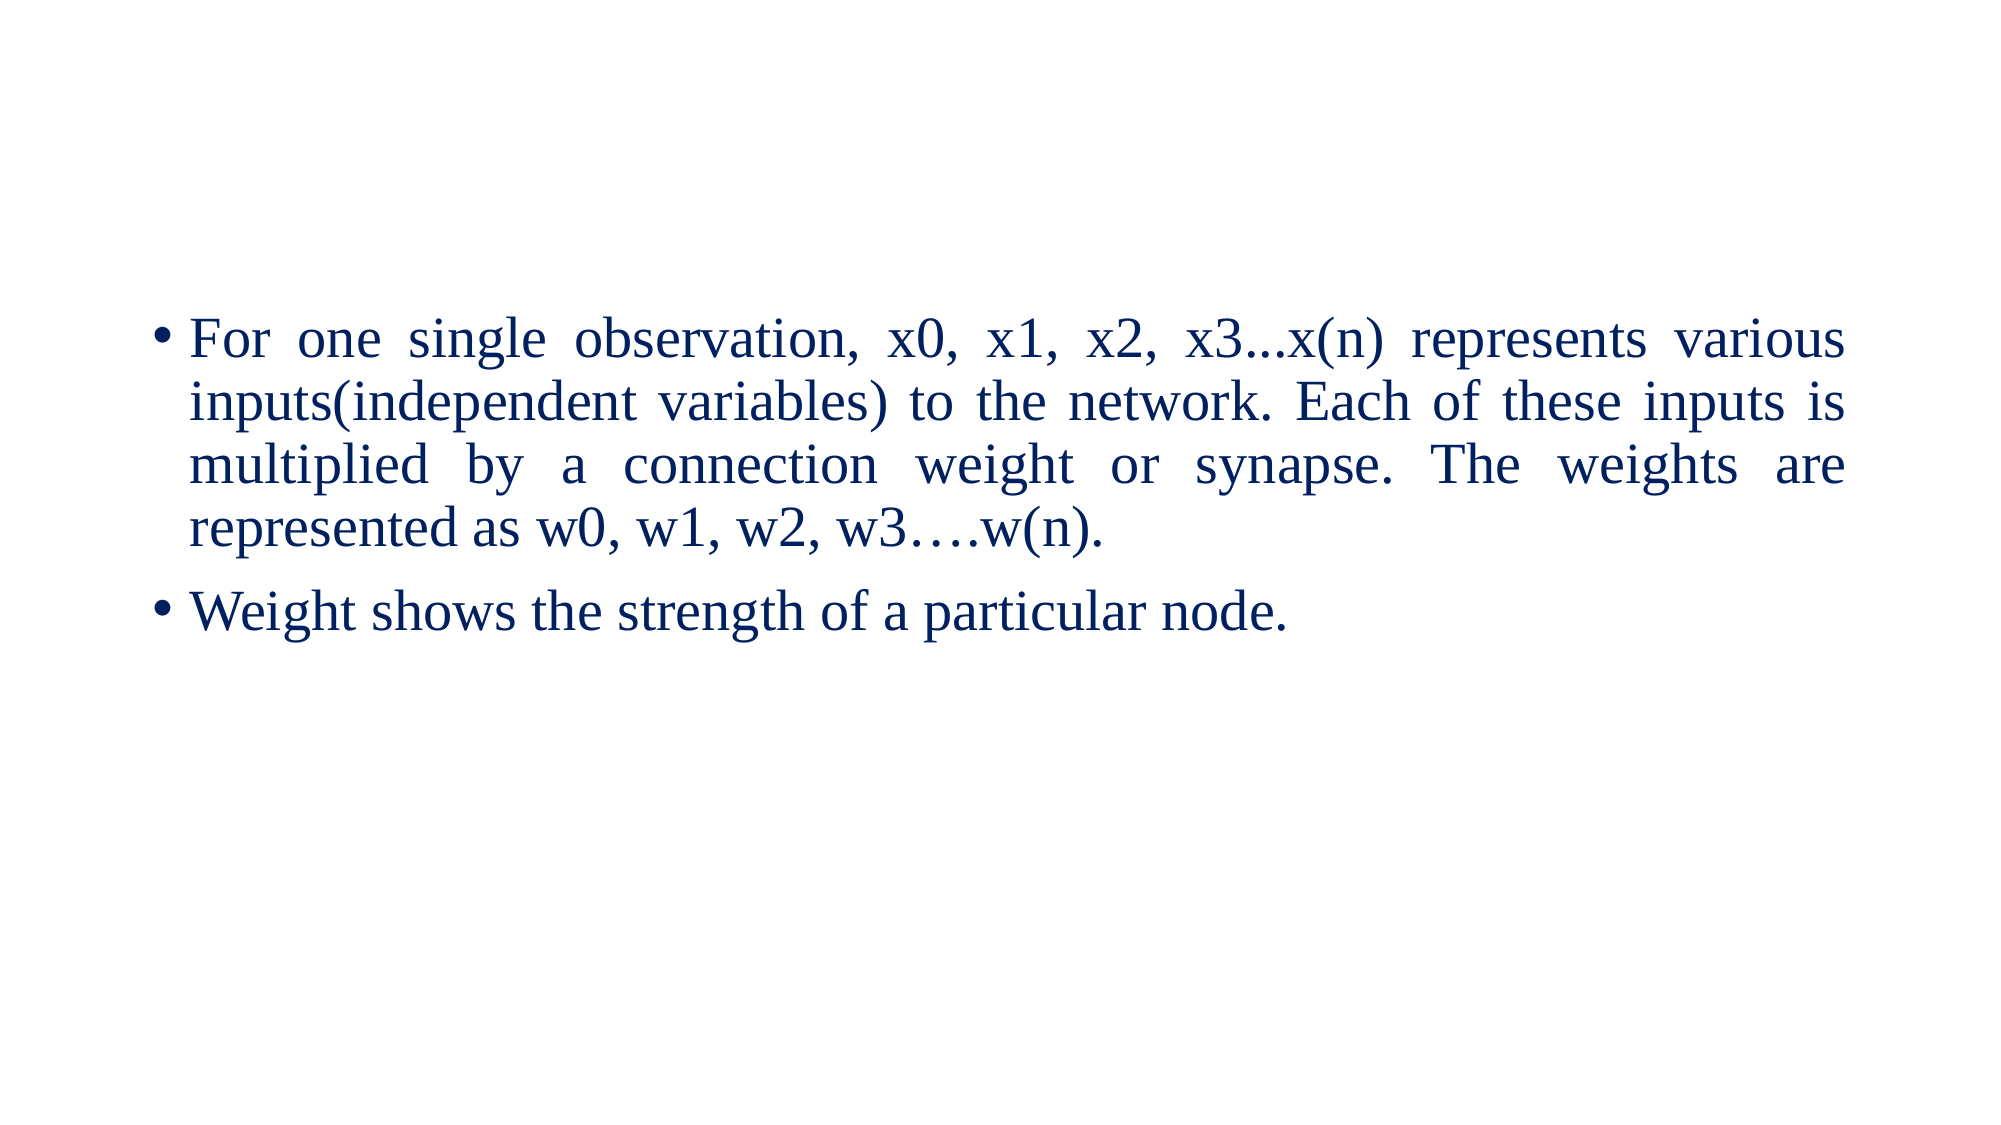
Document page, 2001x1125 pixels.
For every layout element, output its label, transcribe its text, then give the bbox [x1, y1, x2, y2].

list For one single observation, x0, x1, x2, x3...x(n) represents various inputs(independent variables) to the network. Each of these inputs is multiplied by a connection weight or synapse. The weights are represented as w0, w1, w2, w3….w(n). Weight shows the strength of a particular node. [137, 299, 1863, 1014]
